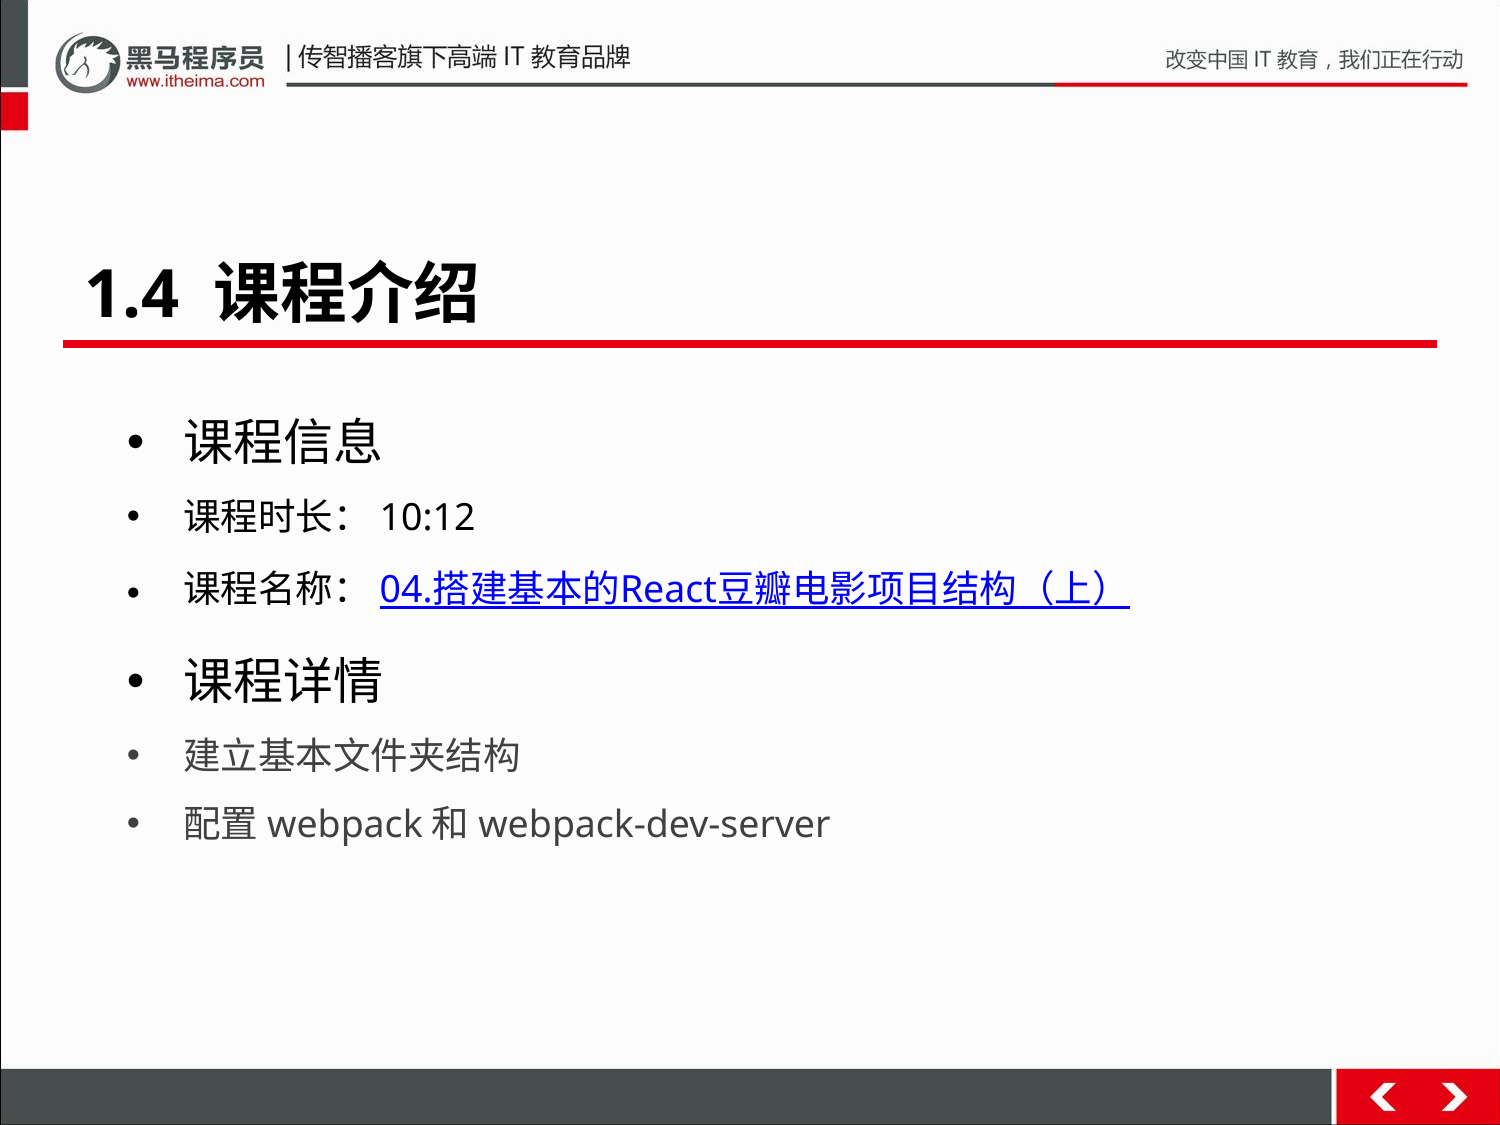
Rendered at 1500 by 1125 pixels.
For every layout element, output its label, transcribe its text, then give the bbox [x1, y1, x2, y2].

text_box 1.4 课程介绍 [70, 243, 1382, 339]
picture [0, 0, 1500, 1125]
text_box 课程信息 课程时长：10:12 课程名称：04.搭建基本的React豆瓣电影项目结构（上） 课程详情 建立基本文件夹结构 配置webpack和webpack-dev-server [112, 373, 1435, 988]
